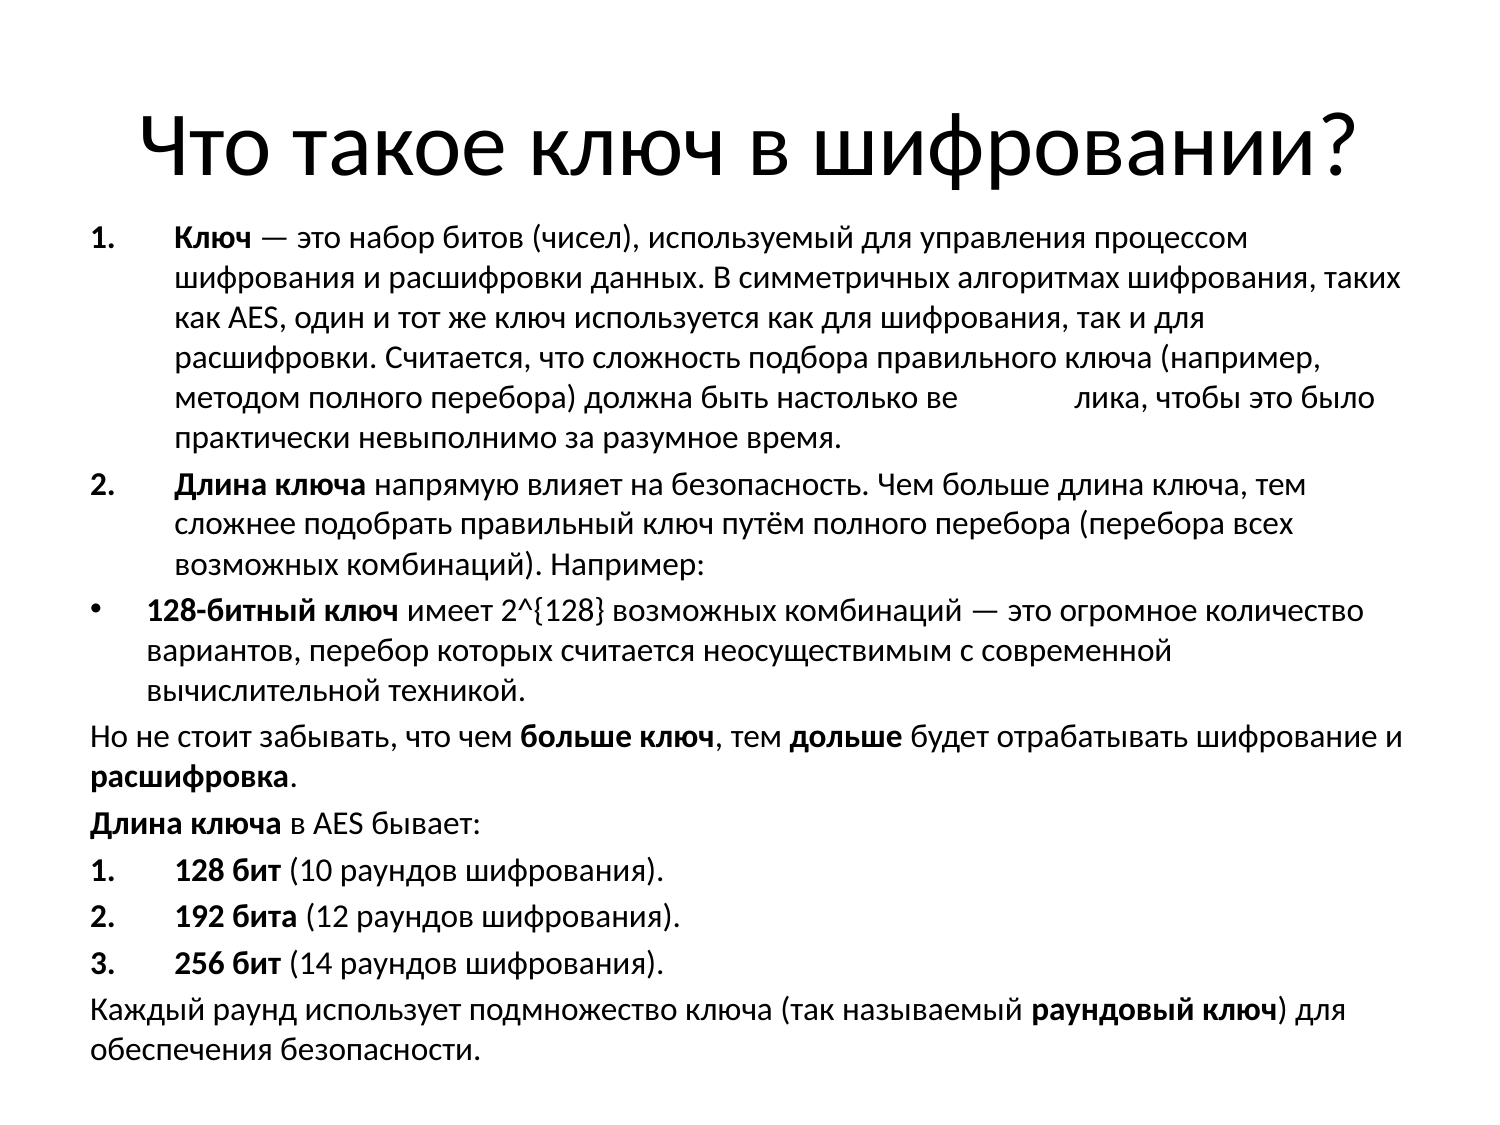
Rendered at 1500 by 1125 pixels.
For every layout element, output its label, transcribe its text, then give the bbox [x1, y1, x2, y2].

list Ключ — это набор битов (чисел), используемый для управления процессом шифрования и расшифровки данных. В симметричных алгоритмах шифрования, таких как AES, один и тот же ключ используется как для шифрования, так и для расшифровки. Считается, что сложность подбора правильного ключа (например, методом полного перебора) должна быть настолько ве лика, чтобы это было практически невыполнимо за разумное время. Длина ключа напрямую влияет на безопасность. Чем больше длина ключа, тем сложнее подобрать правильный ключ путём полного перебора (перебора всех возможных комбинаций). Например: 128-битный ключ имеет 2^{128} возможных комбинаций — это огромное количество вариантов, перебор которых считается неосуществимым с современной вычислительной техникой. Но не стоит забывать, что чем больше ключ, тем дольше будет отрабатывать шифрование и расшифровка. Длина ключа в AES бывает: 128 бит (10 раундов шифрования). 192 бита (12 раундов шифрования). 256 бит (14 раундов шифрования). Каждый раунд использует подмножество ключа (так называемый раундовый ключ) для обеспечения безопасности. [75, 208, 1425, 1083]
title Что такое ключ в шифровании? [75, 45, 1425, 208]
